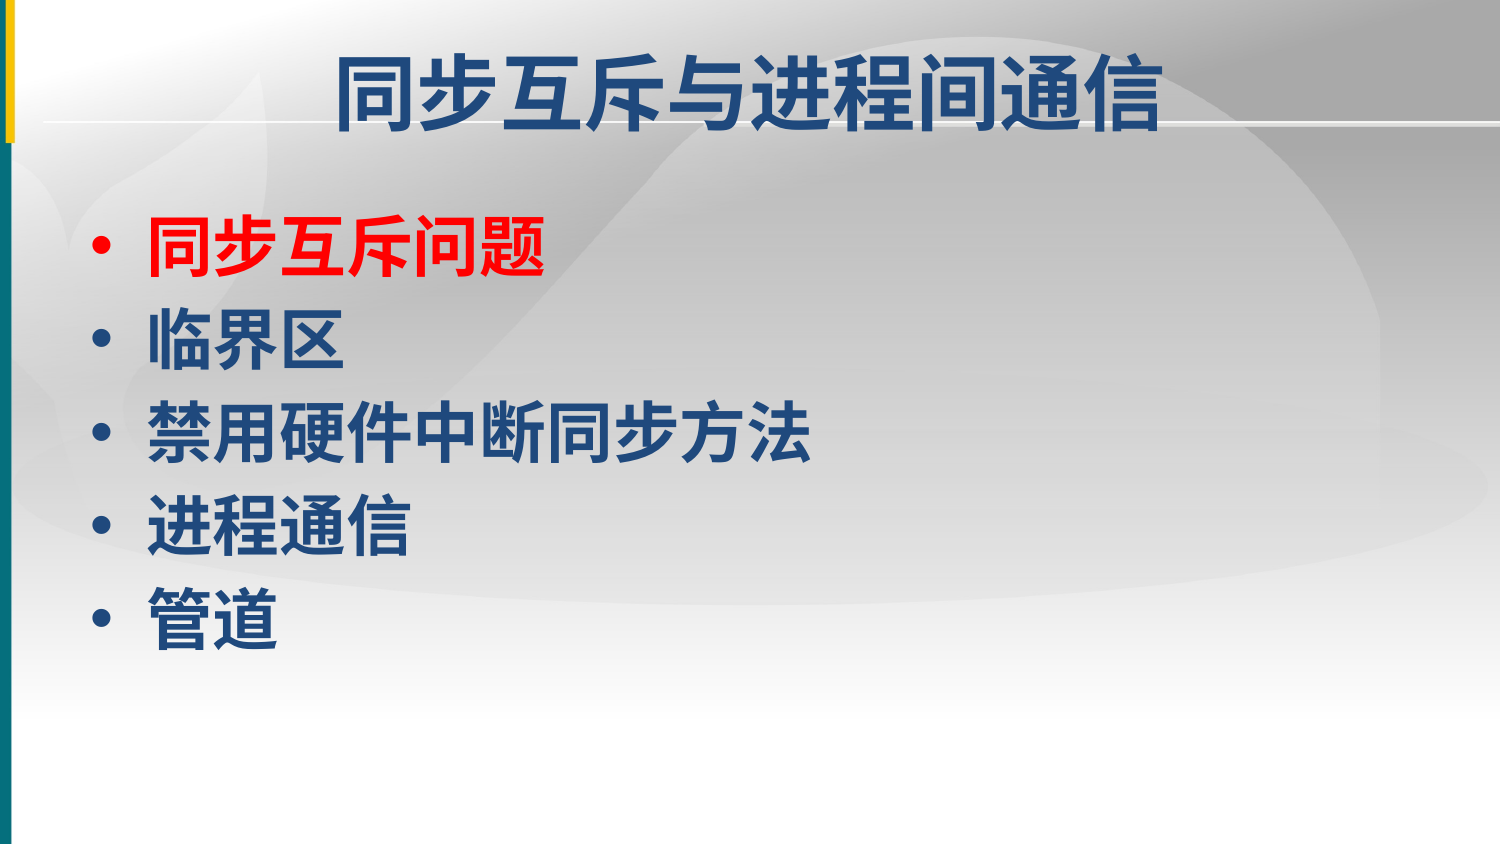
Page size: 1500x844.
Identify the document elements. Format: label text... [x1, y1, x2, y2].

title 同步互斥与进程间通信 [75, 33, 1425, 175]
picture [0, 0, 1500, 844]
list 同步互斥问题 临界区 禁用硬件中断同步方法 进程通信 管道 [75, 196, 1425, 754]
